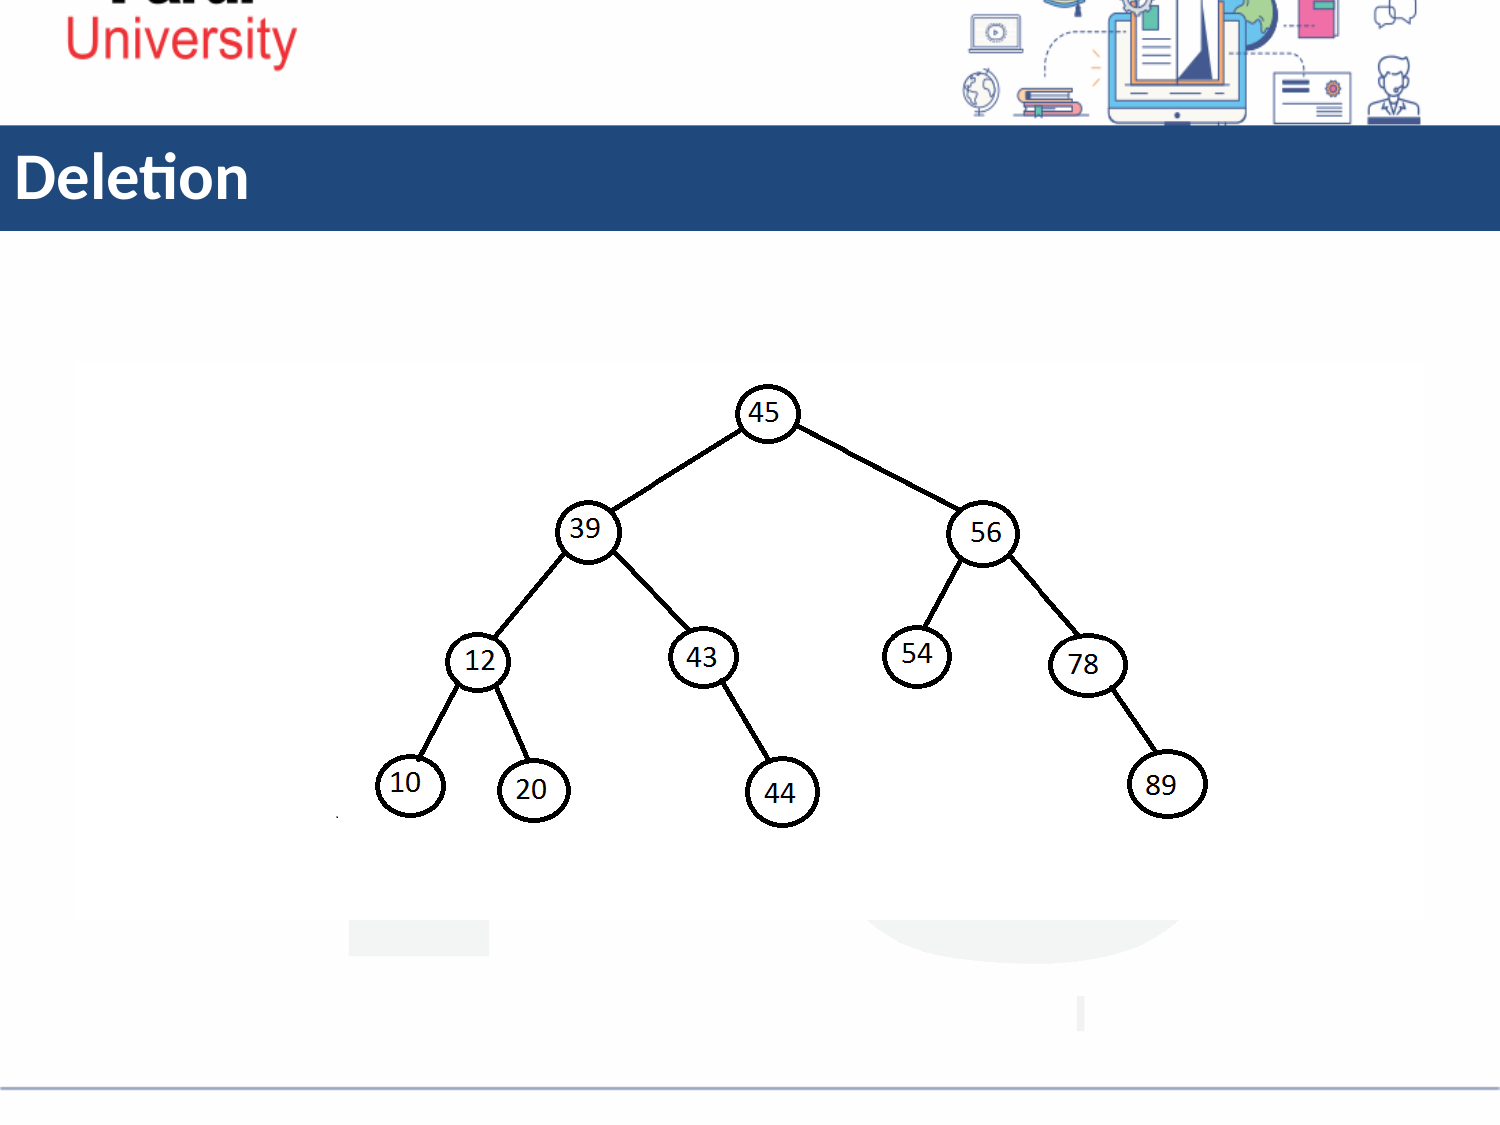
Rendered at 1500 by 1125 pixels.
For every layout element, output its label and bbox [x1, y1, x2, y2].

picture [0, 0, 1500, 1125]
list [74, 362, 1426, 920]
